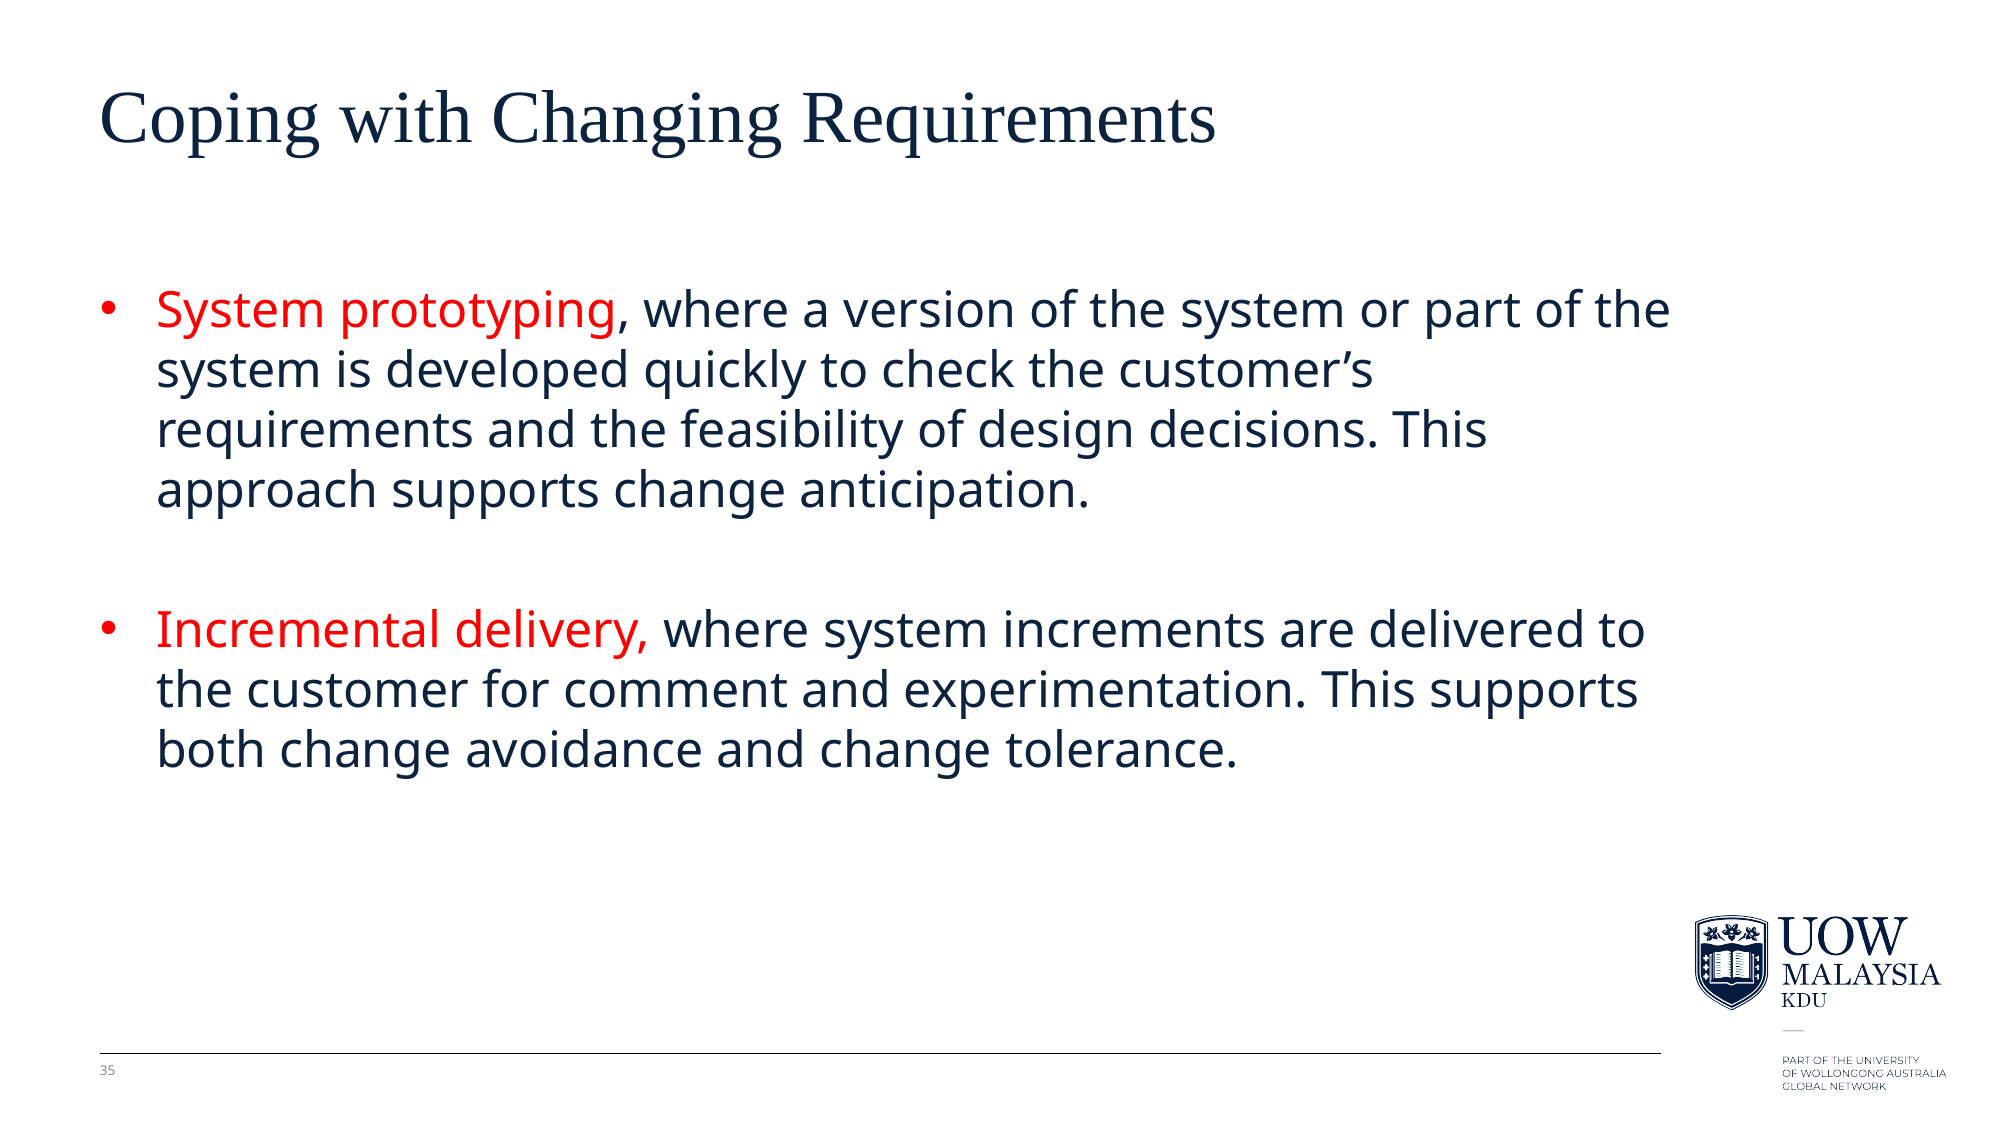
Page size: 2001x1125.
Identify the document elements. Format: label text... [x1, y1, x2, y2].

title Coping with Changing Requirements [99, 67, 1661, 207]
slide_number 35 [99, 1059, 180, 1091]
list System prototyping, where a version of the system or part of the system is developed quickly to check the customer’s requirements and the feasibility of design decisions. This approach supports change anticipation. Incremental delivery, where system increments are delivered to the customer for comment and experimentation. This supports both change avoidance and change tolerance. [99, 277, 1693, 914]
picture [1695, 915, 1947, 1091]
